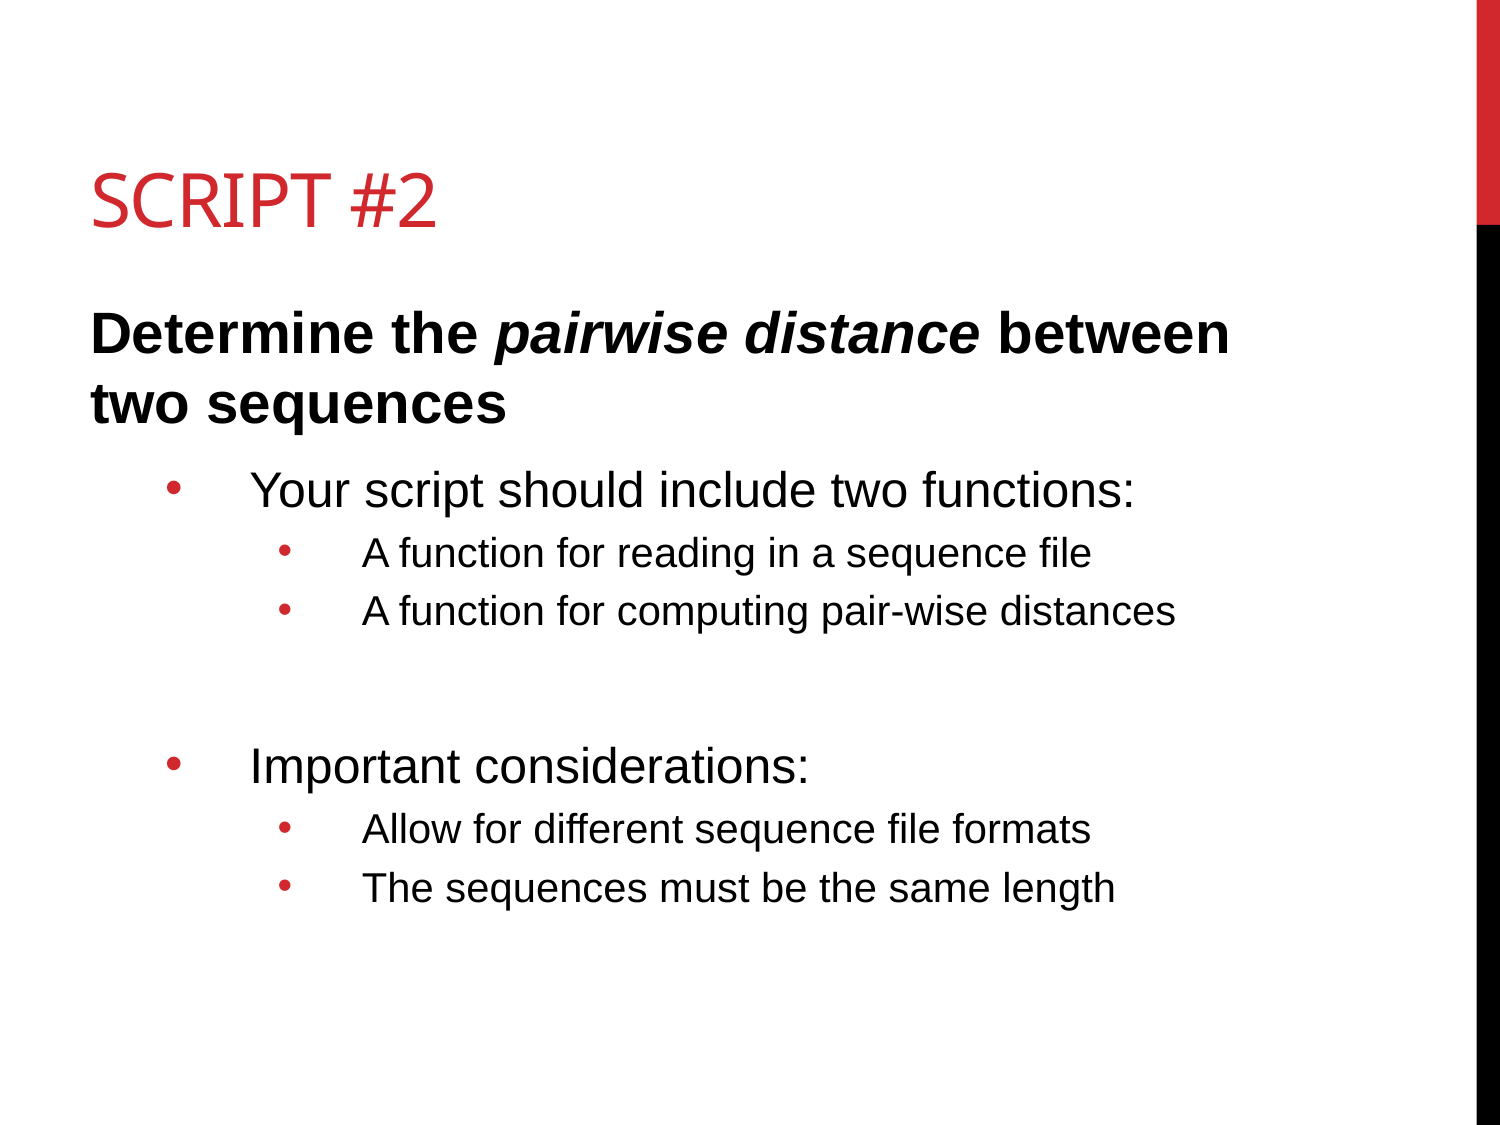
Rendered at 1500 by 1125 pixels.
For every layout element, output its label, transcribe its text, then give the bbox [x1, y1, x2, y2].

title Script #2 [75, 25, 1325, 250]
list Determine the pairwise distance between two sequences Your script should include two functions: A function for reading in a sequence file A function for computing pair-wise distances Important considerations: Allow for different sequence file formats The sequences must be the same length [75, 287, 1325, 1005]
